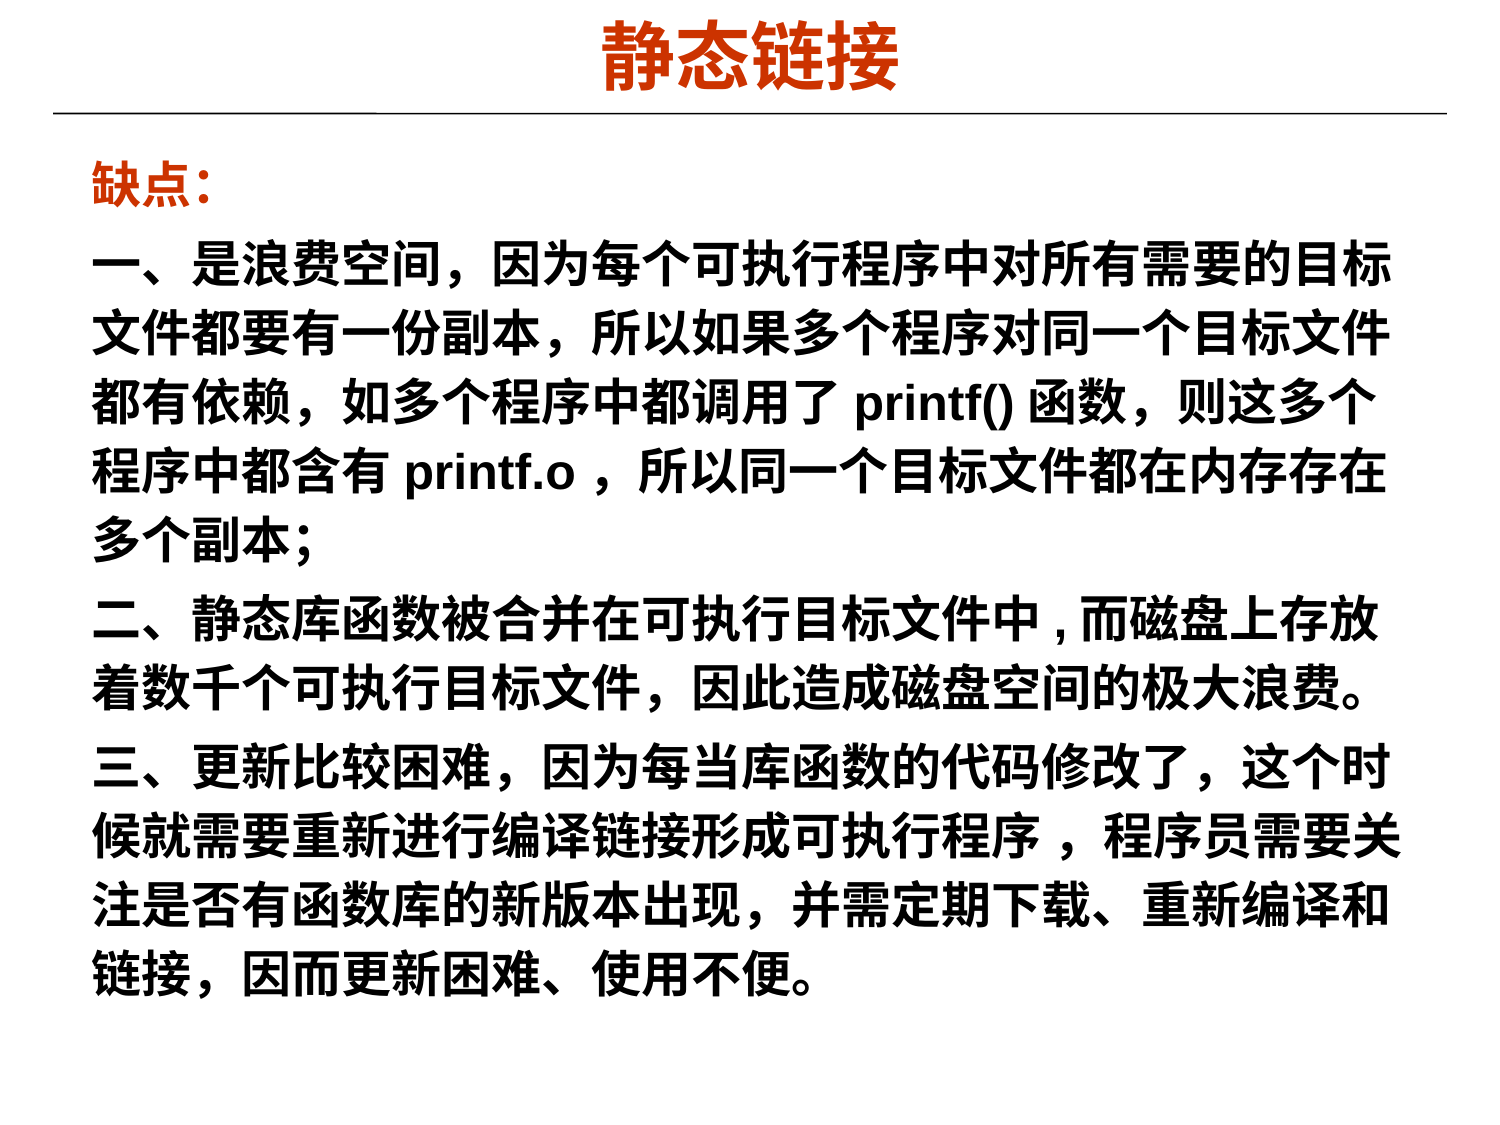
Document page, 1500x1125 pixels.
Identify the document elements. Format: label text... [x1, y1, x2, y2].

title 静态链接 [74, 8, 1426, 102]
list 缺点： 一、是浪费空间，因为每个可执行程序中对所有需要的目标文件都要有一份副本，所以如果多个程序对同一个目标文件都有依赖，如多个程序中都调用了printf()函数，则这多个程序中都含有printf.o，所以同一个目标文件都在内存存在多个副本； 二、静态库函数被合并在可执行目标文件中,而磁盘上存放着数千个可执行目标文件，因此造成磁盘空间的极大浪费。 三、更新比较困难，因为每当库函数的代码修改了，这个时候就需要重新进行编译链接形成可执行程序 ，程序员需要关注是否有函数库的新版本出现，并需定期下载、重新编译和链接，因而更新困难、使用不便。 [76, 136, 1428, 994]
